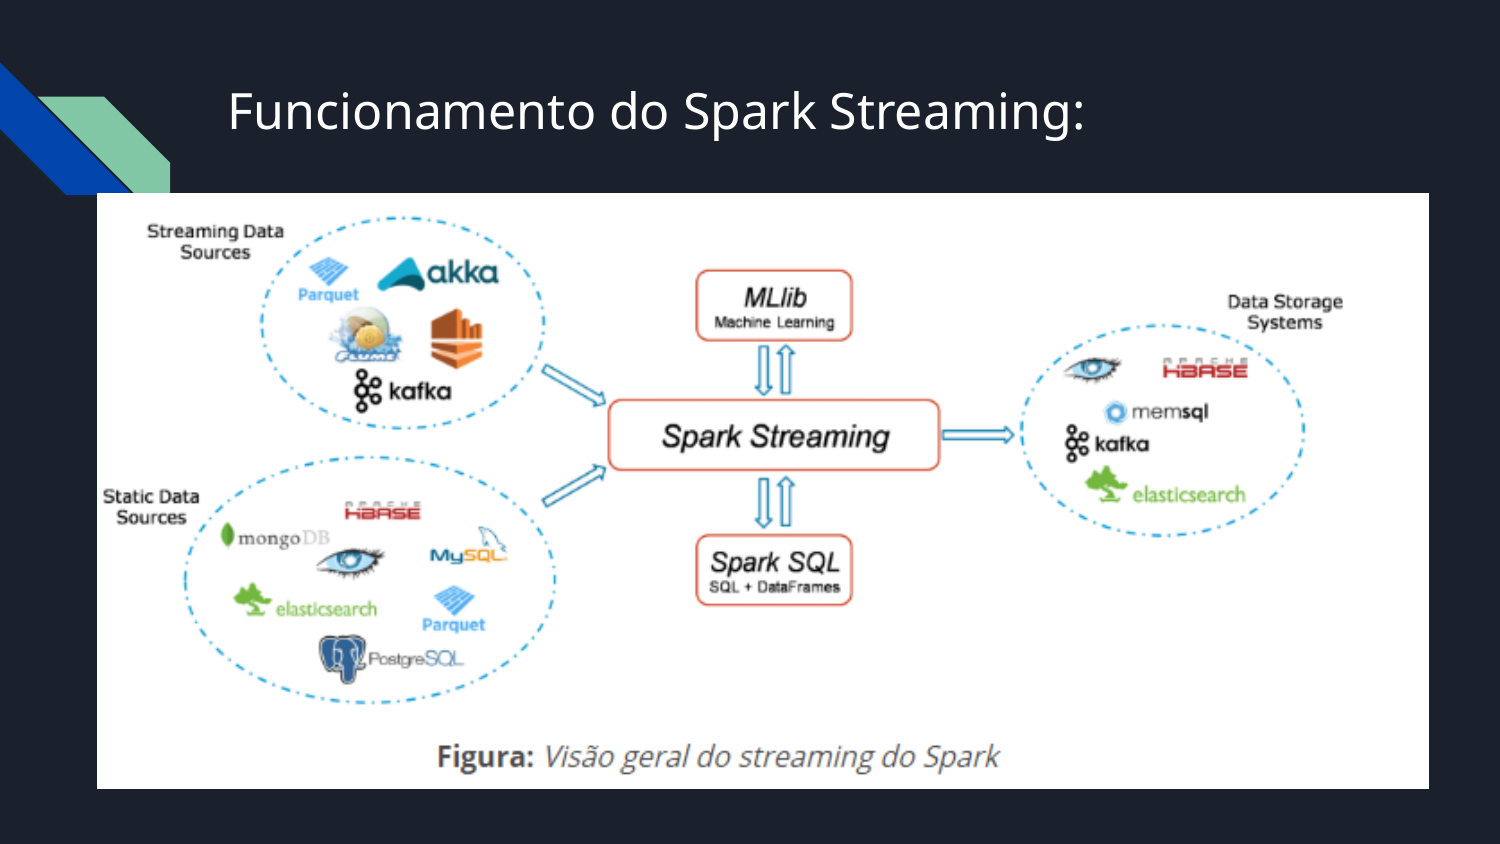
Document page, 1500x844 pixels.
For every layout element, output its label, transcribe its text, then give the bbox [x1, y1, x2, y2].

picture [96, 193, 1429, 789]
title Funcionamento do Spark Streaming: [212, 64, 1368, 192]
